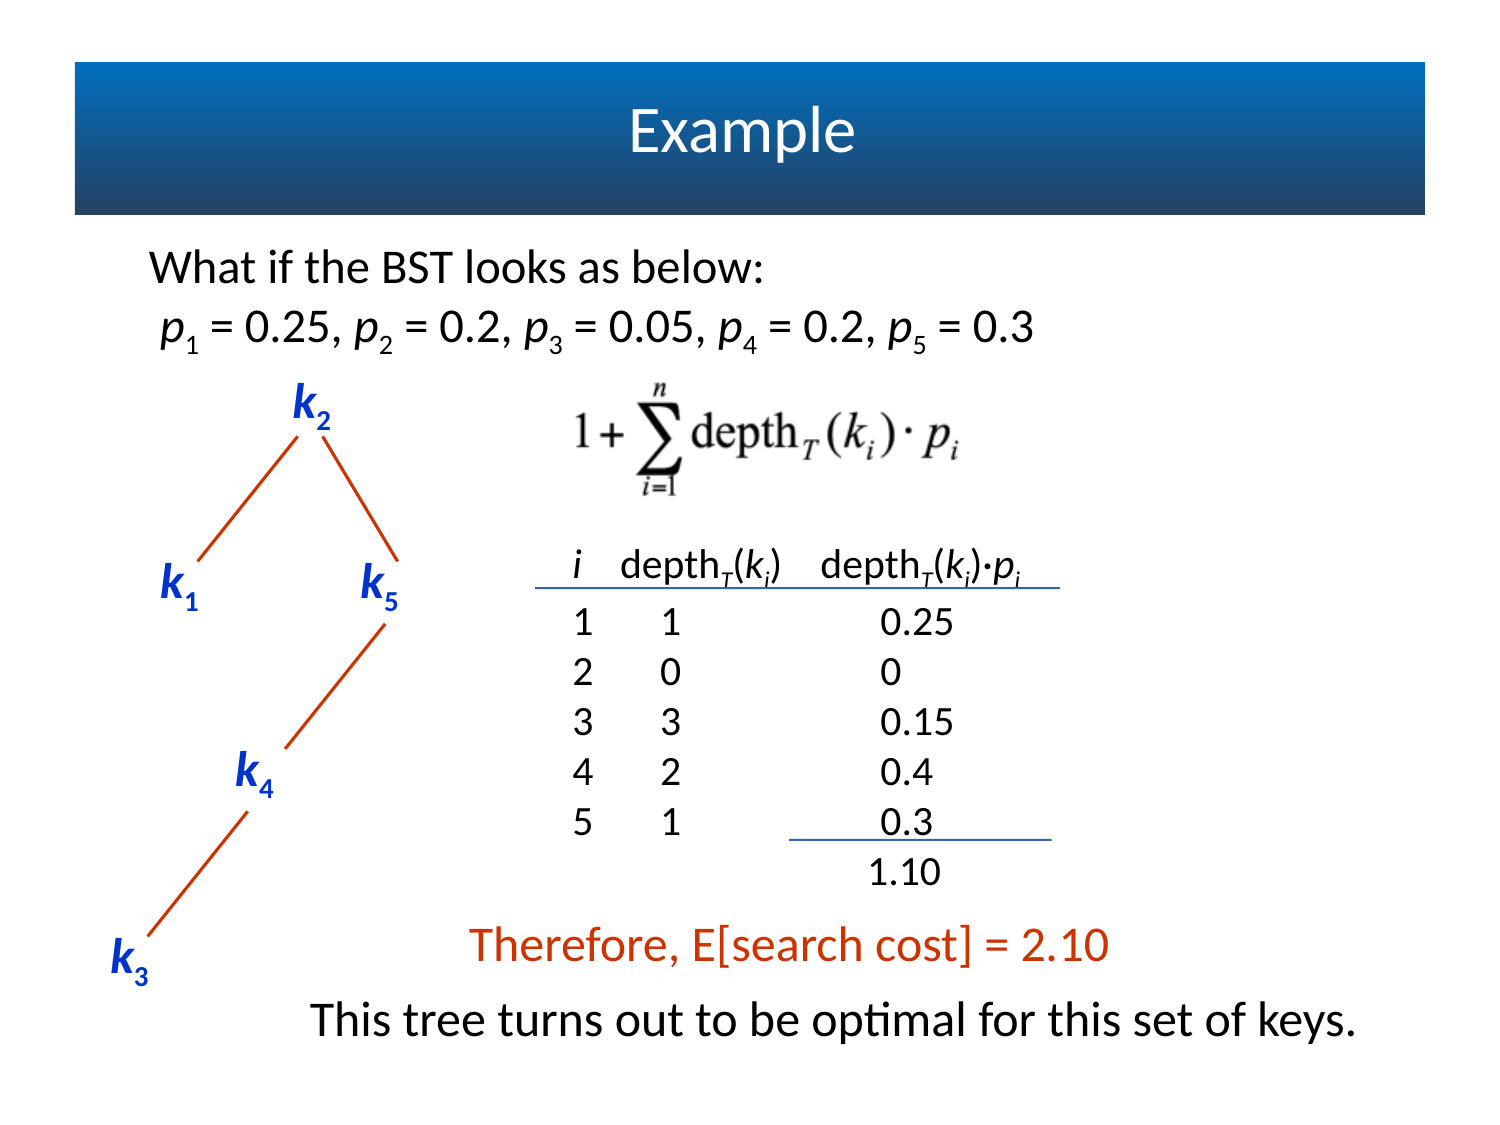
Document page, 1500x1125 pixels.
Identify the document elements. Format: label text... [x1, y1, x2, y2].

text_box Therefore, E[search cost] = 2.10 [468, 911, 1110, 972]
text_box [109, 367, 438, 1003]
text_box This tree turns out to be optimal for this set of keys. [310, 986, 1358, 1047]
text_box i depthT(ki) depthT(ki)·pi 1 1 0.25 2 0 0 3 3 0.15 4 2 0.4 5 1 0.3 1.10 [572, 536, 1323, 894]
list What if the BST looks as below: p1 = 0.25, p2 = 0.2, p3 = 0.05, p4 = 0.2, p5 = 0.3 [148, 235, 1500, 361]
title Example [148, 49, 1337, 202]
picture [572, 372, 978, 505]
